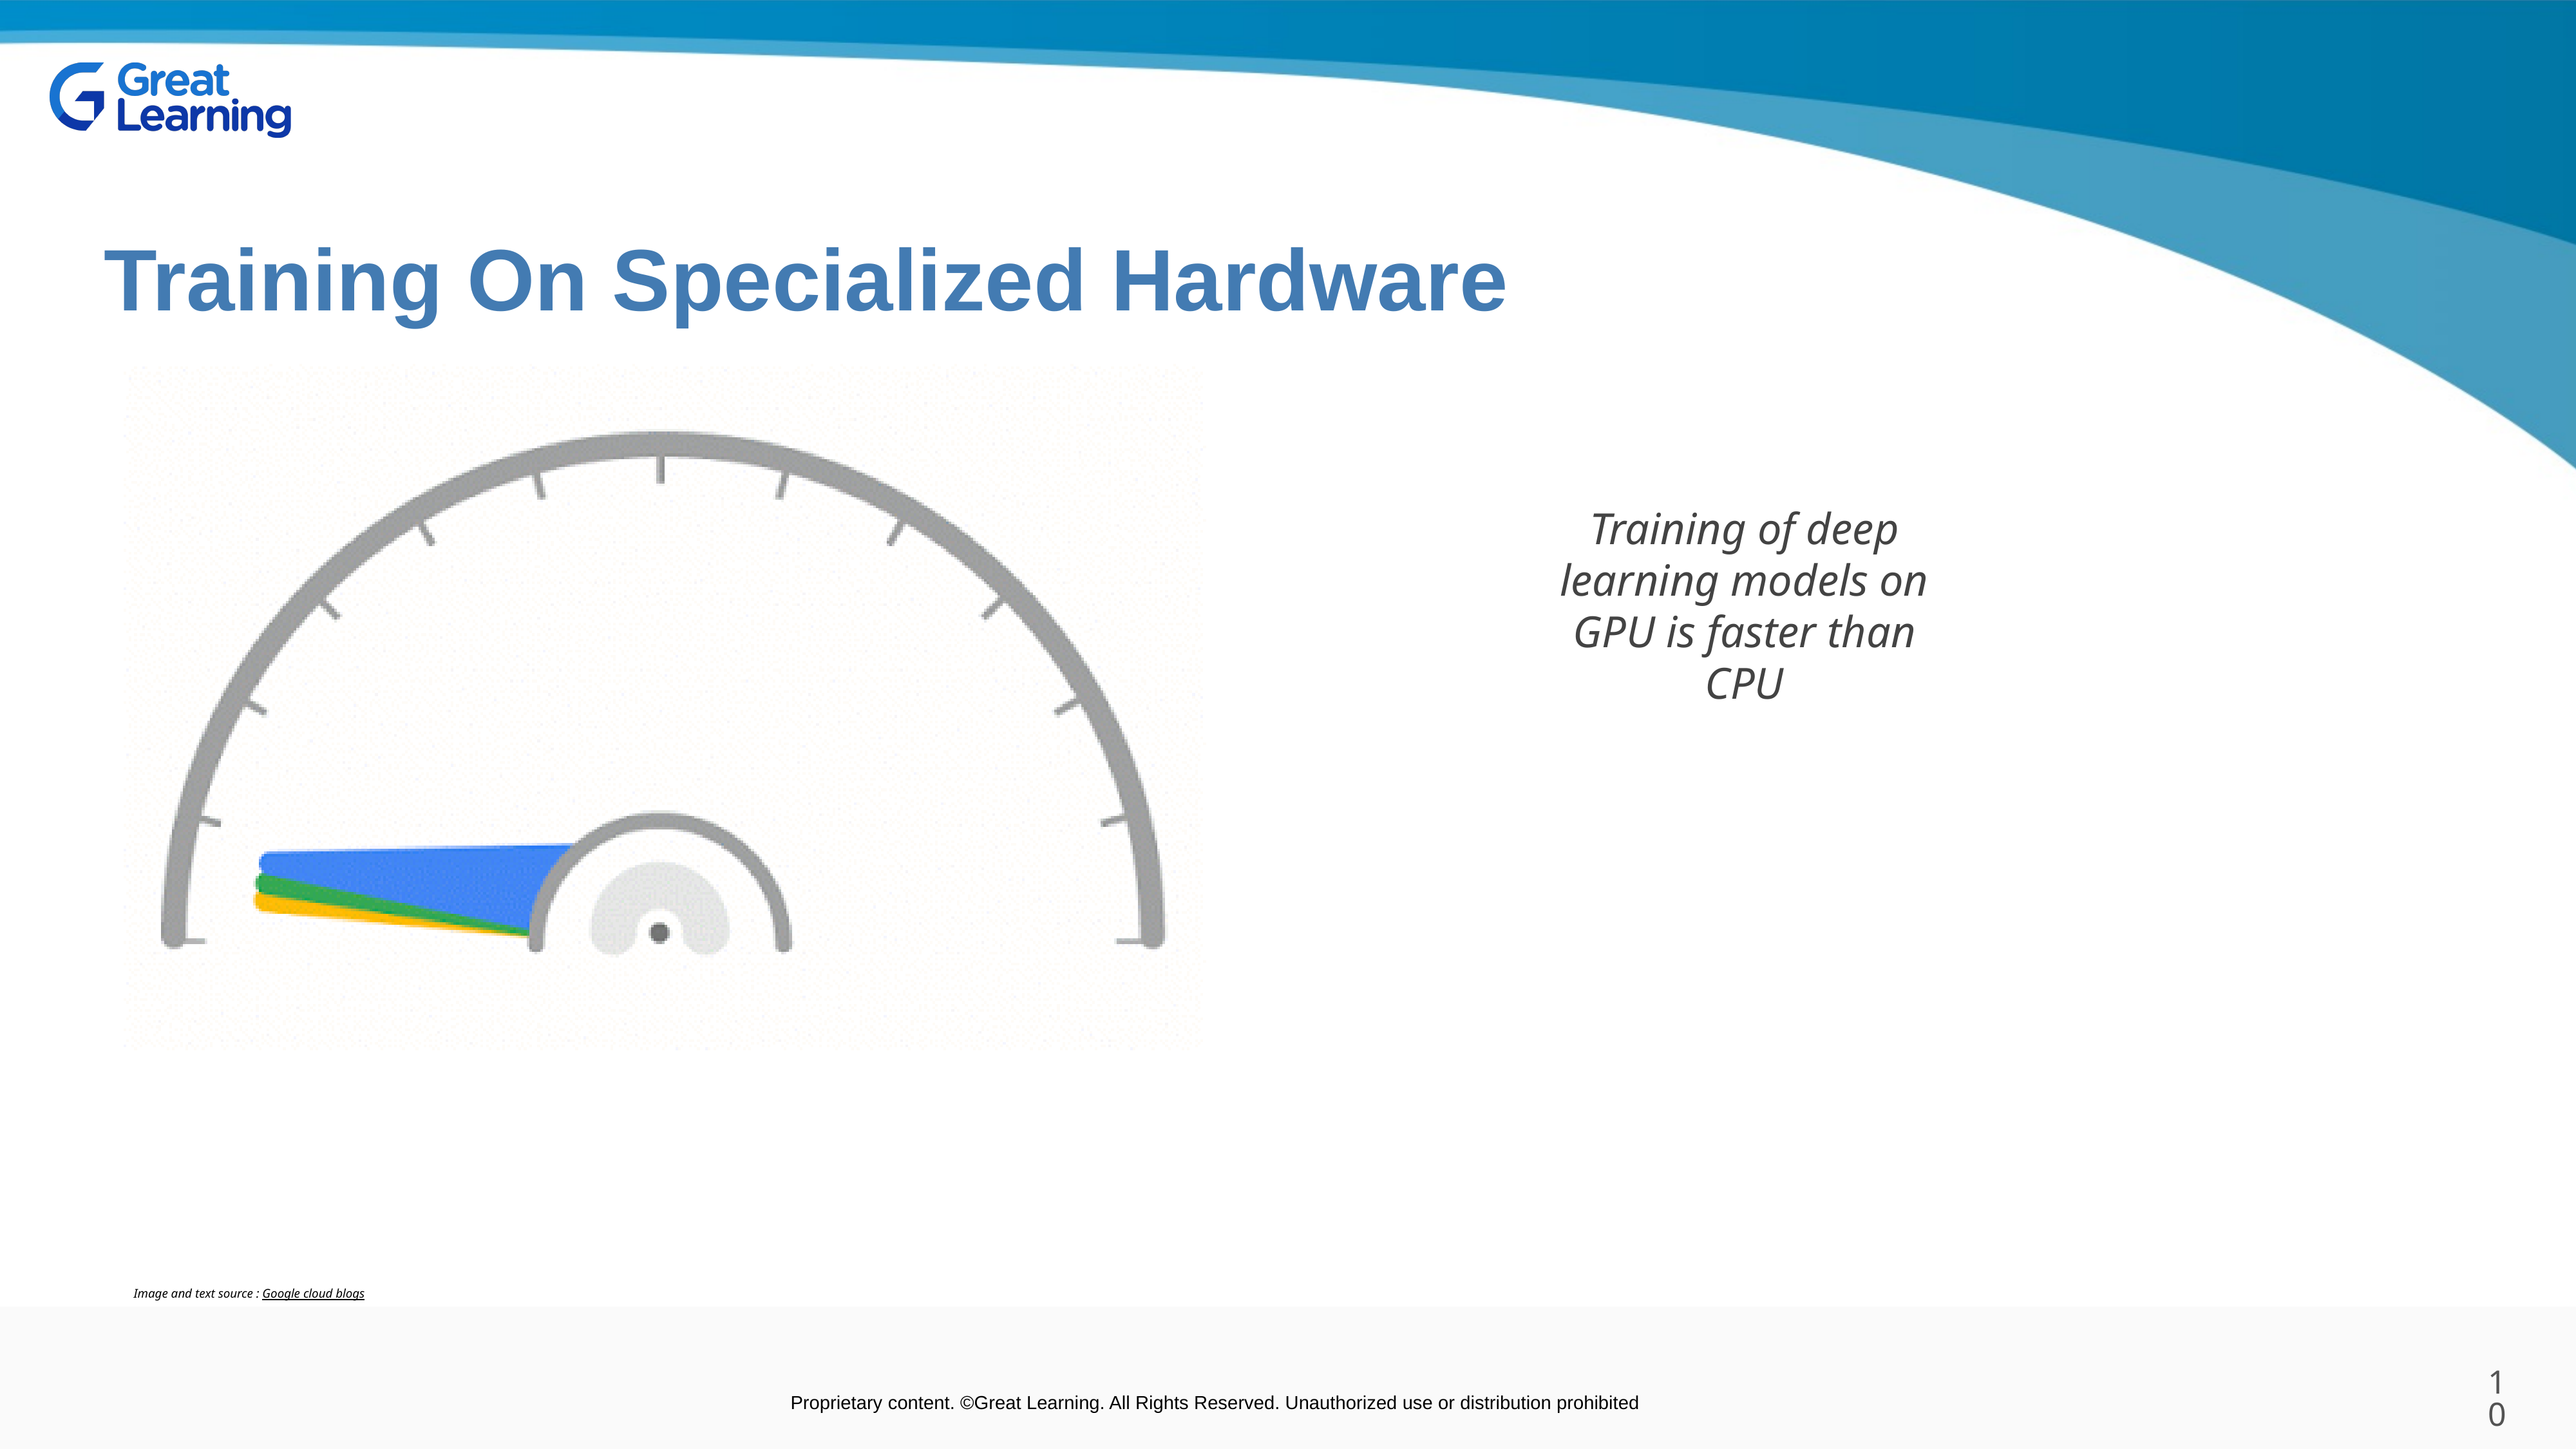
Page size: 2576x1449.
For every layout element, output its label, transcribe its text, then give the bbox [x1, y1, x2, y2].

text_box Image and text source : Google cloud blogs [124, 1276, 482, 1323]
picture [0, 30, 2576, 1307]
text_box Training On Specialized Hardware [99, 218, 2441, 334]
text_box Training of deep learning models on GPU is faster than CPU [1524, 491, 1965, 562]
slide_number 10 [2482, 560, 2527, 1411]
